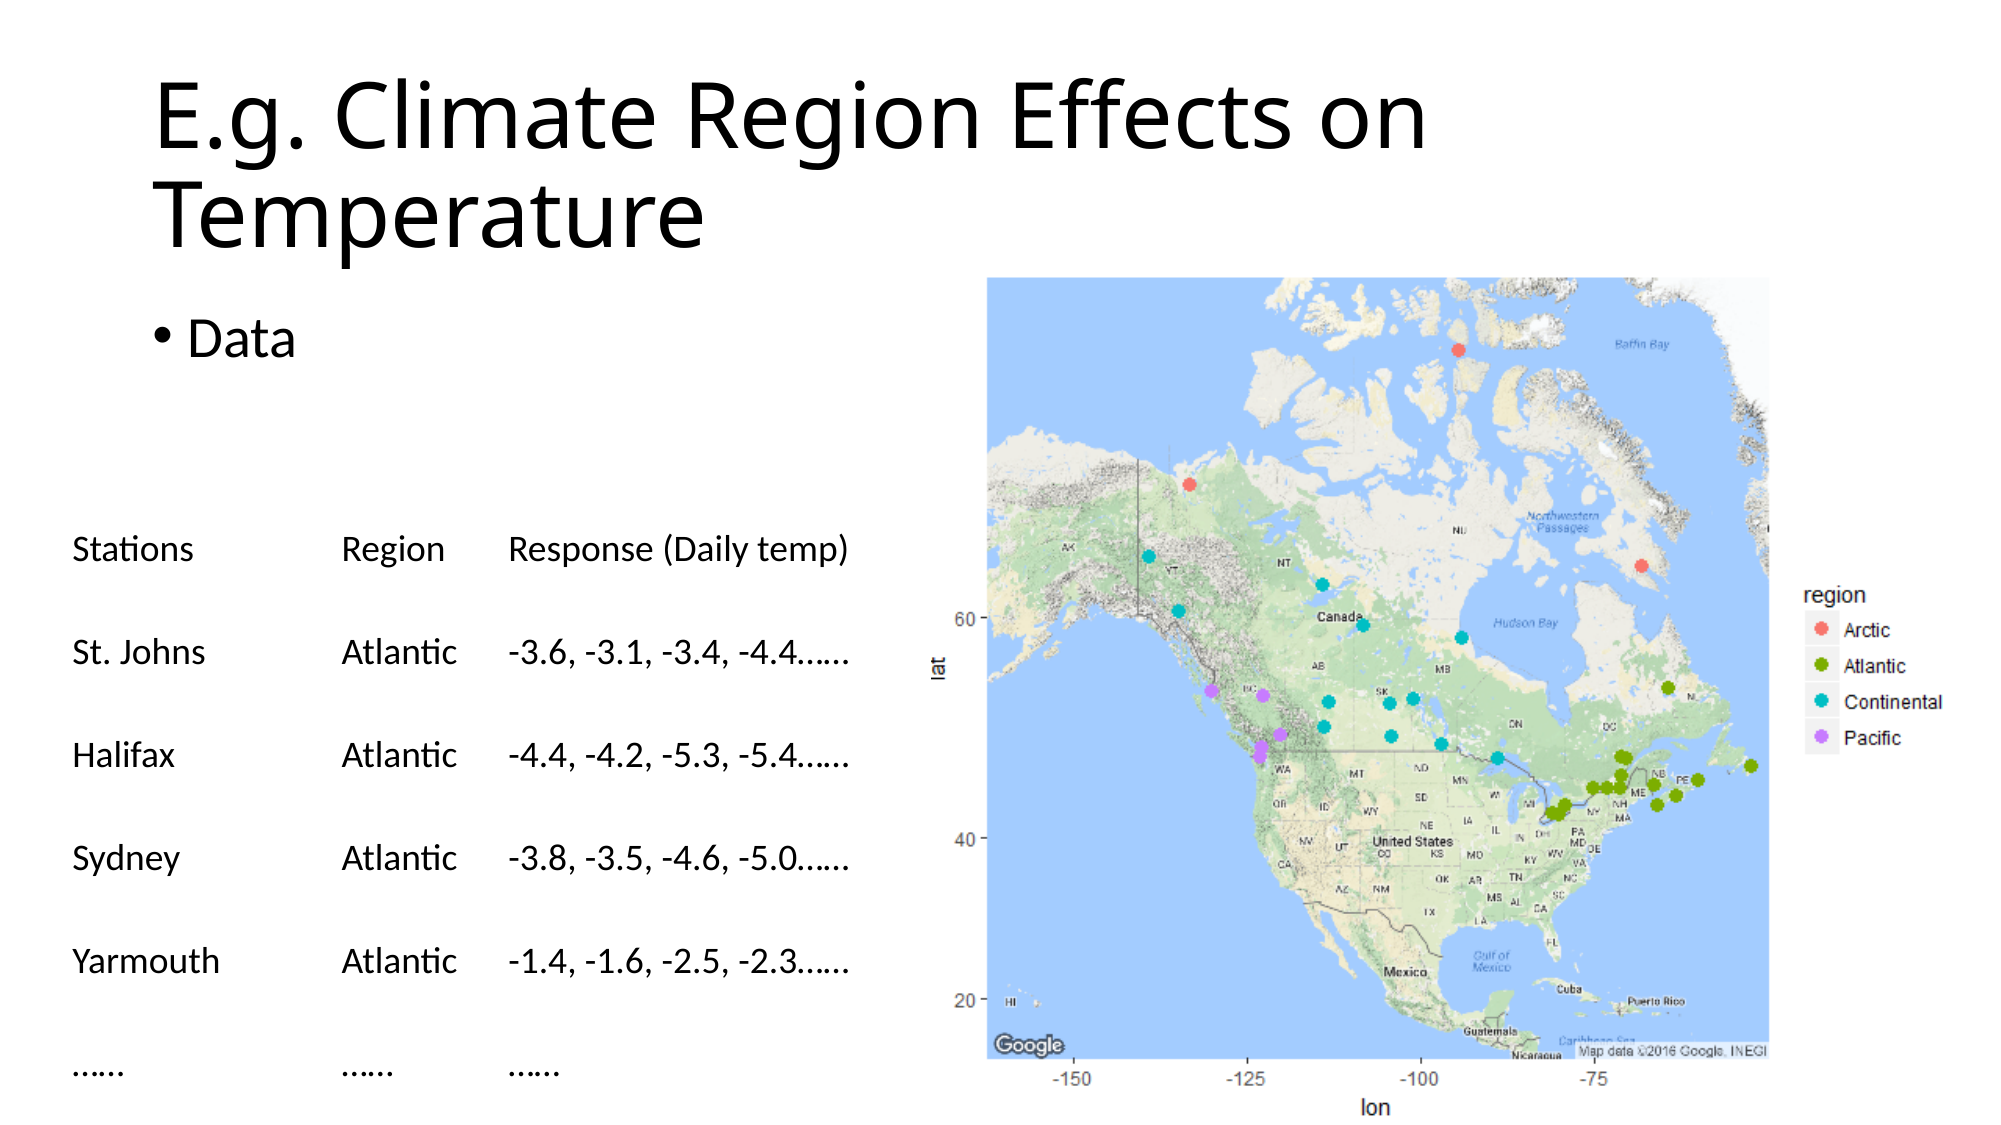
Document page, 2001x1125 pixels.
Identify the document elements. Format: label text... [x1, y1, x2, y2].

table_cell …… [493, 1041, 880, 1100]
table_cell Atlantic [327, 835, 493, 938]
table_cell Atlantic [327, 938, 493, 1041]
table_cell -1.4, -1.6, -2.5, -2.3…… [493, 938, 880, 1041]
table_cell …… [57, 1041, 327, 1100]
text_box Data [137, 299, 926, 1014]
table_header Response (Daily temp) [493, 526, 880, 629]
table_cell Atlantic [327, 629, 493, 732]
table_cell Yarmouth [57, 938, 327, 1041]
table_cell -4.4, -4.2, -5.3, -5.4…… [493, 732, 880, 835]
table_cell -3.8, -3.5, -4.6, -5.0…… [493, 835, 880, 938]
table_cell -3.6, -3.1, -3.4, -4.4…… [493, 629, 880, 732]
table_cell Sydney [57, 835, 327, 938]
table_cell …… [327, 1041, 493, 1100]
text_box E.g. Climate Region Effects on Temperature [137, 59, 1863, 278]
table_header Region [327, 526, 493, 629]
picture [931, 269, 1943, 1125]
table_header Stations [57, 526, 327, 629]
table_cell Halifax [57, 732, 327, 835]
table_cell St. Johns [57, 629, 327, 732]
table_cell Atlantic [327, 732, 493, 835]
